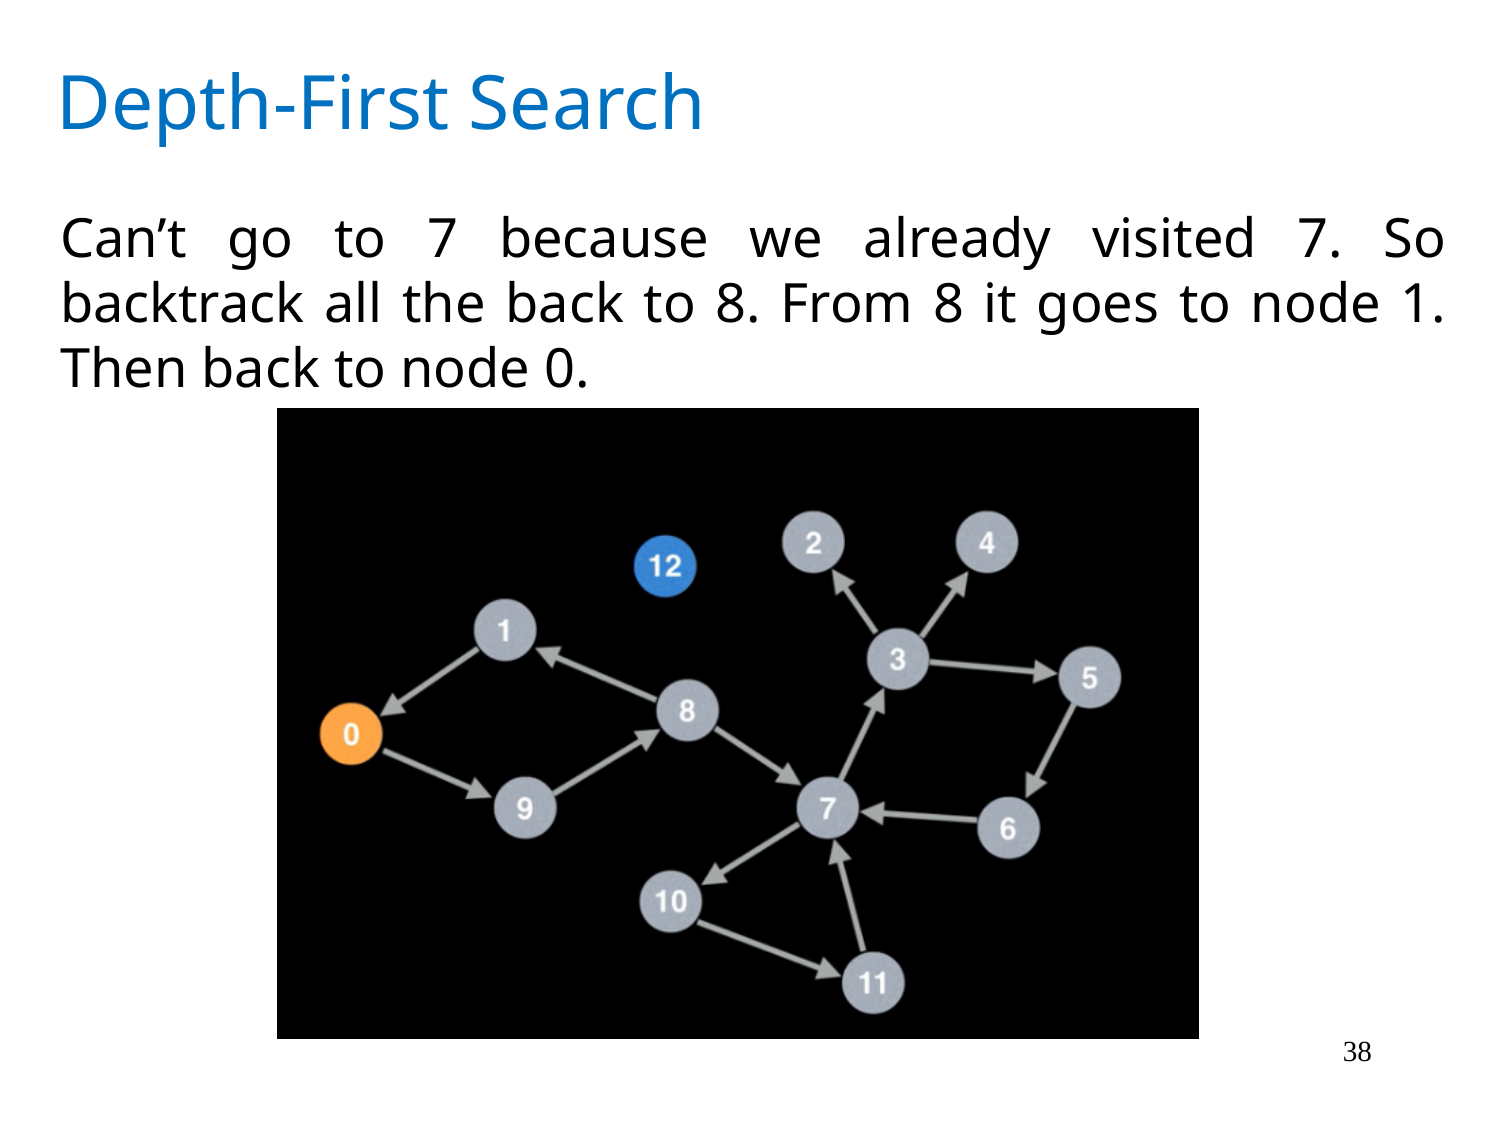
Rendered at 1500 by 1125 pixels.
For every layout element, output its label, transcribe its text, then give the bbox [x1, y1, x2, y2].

text_box Can’t go to 7 because we already visited 7. So backtrack all the back to 8. From 8 it goes to node 1. Then back to node 0. [45, 196, 1463, 406]
picture [277, 407, 1200, 1039]
slide_number 38 [1074, 1024, 1388, 1101]
text_box Depth-First Search [41, 46, 1303, 152]
